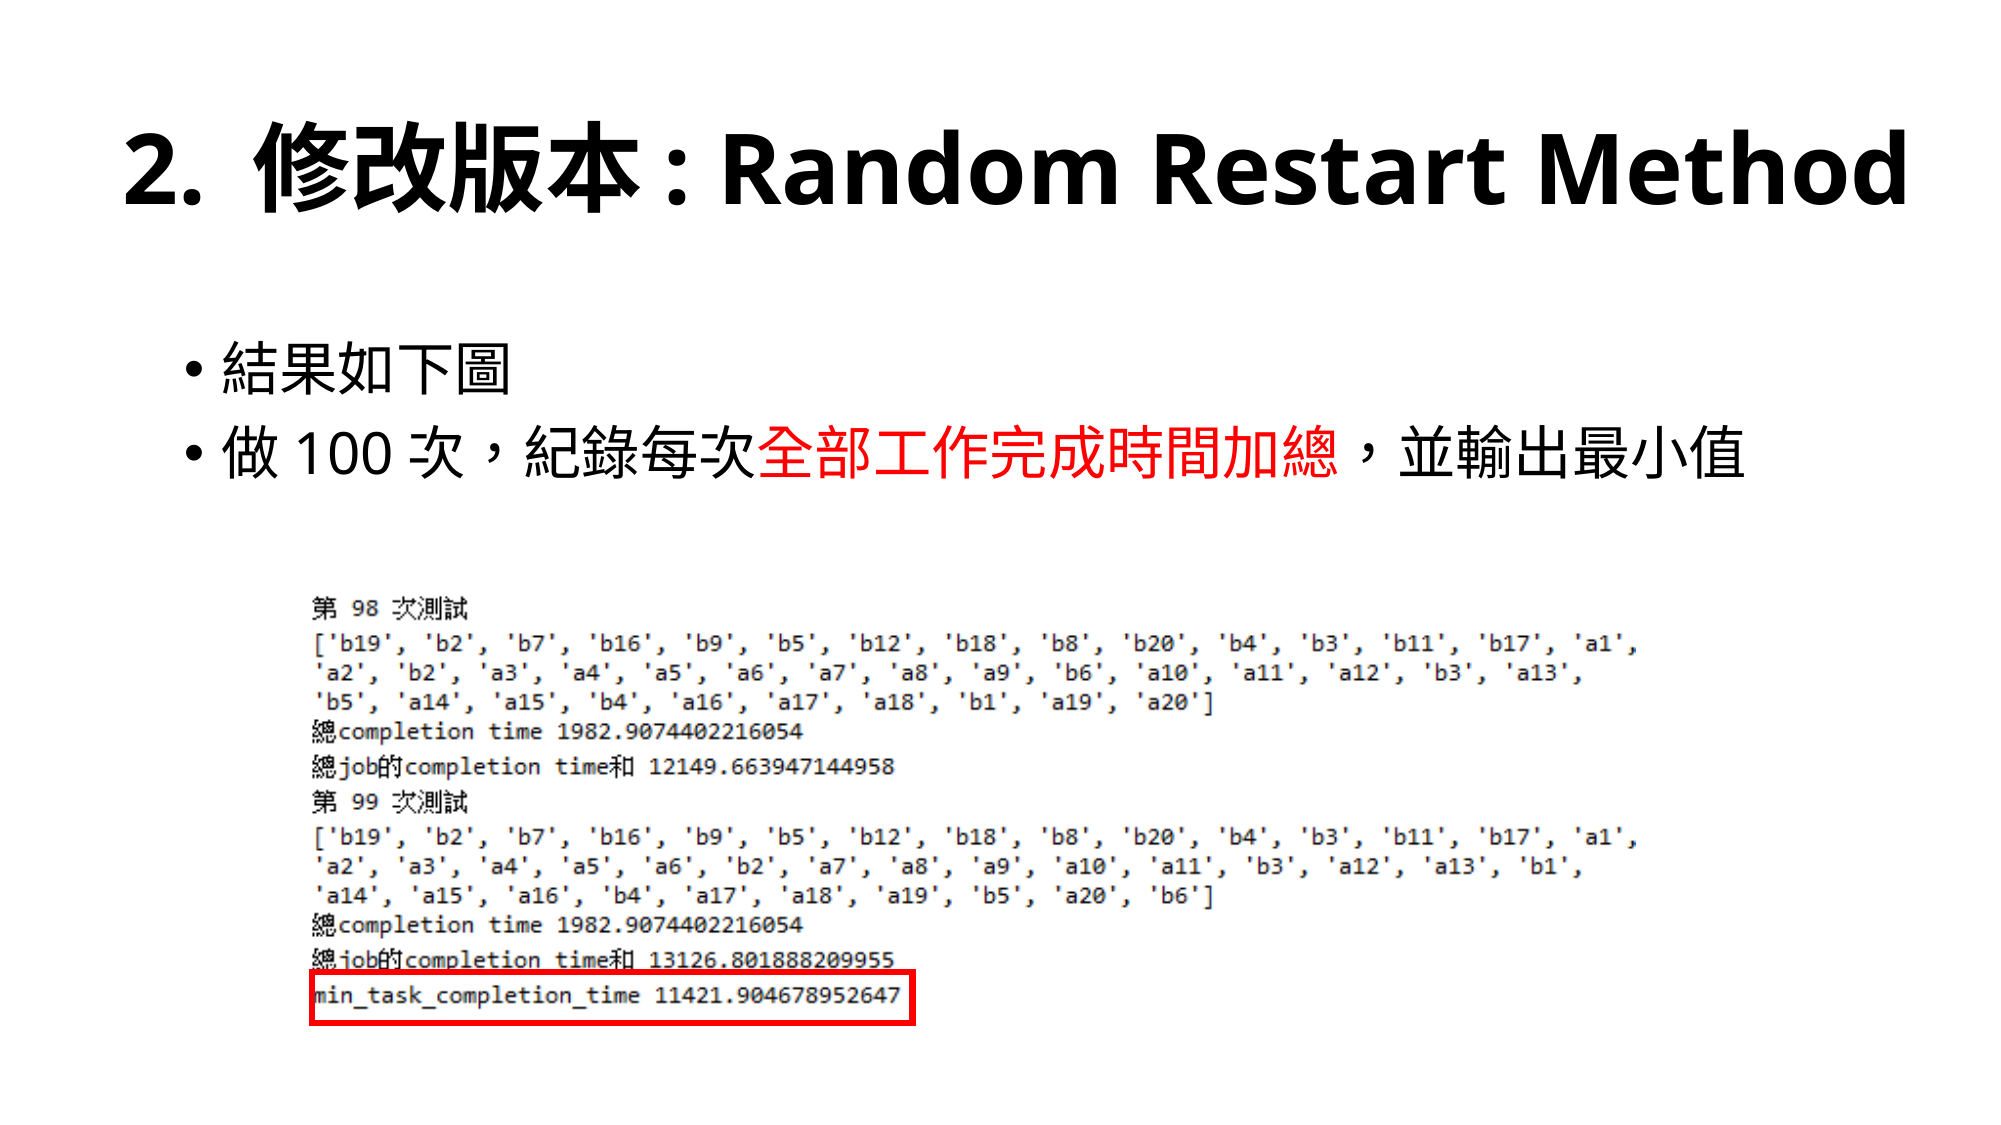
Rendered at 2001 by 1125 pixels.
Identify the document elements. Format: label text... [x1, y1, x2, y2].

picture [311, 591, 1636, 1023]
list 結果如下圖 做100次，紀錄每次全部工作完成時間加總，並輸出最小值 [169, 332, 1849, 638]
title 2. 修改版本: Random Restart Method [107, 64, 1971, 282]
